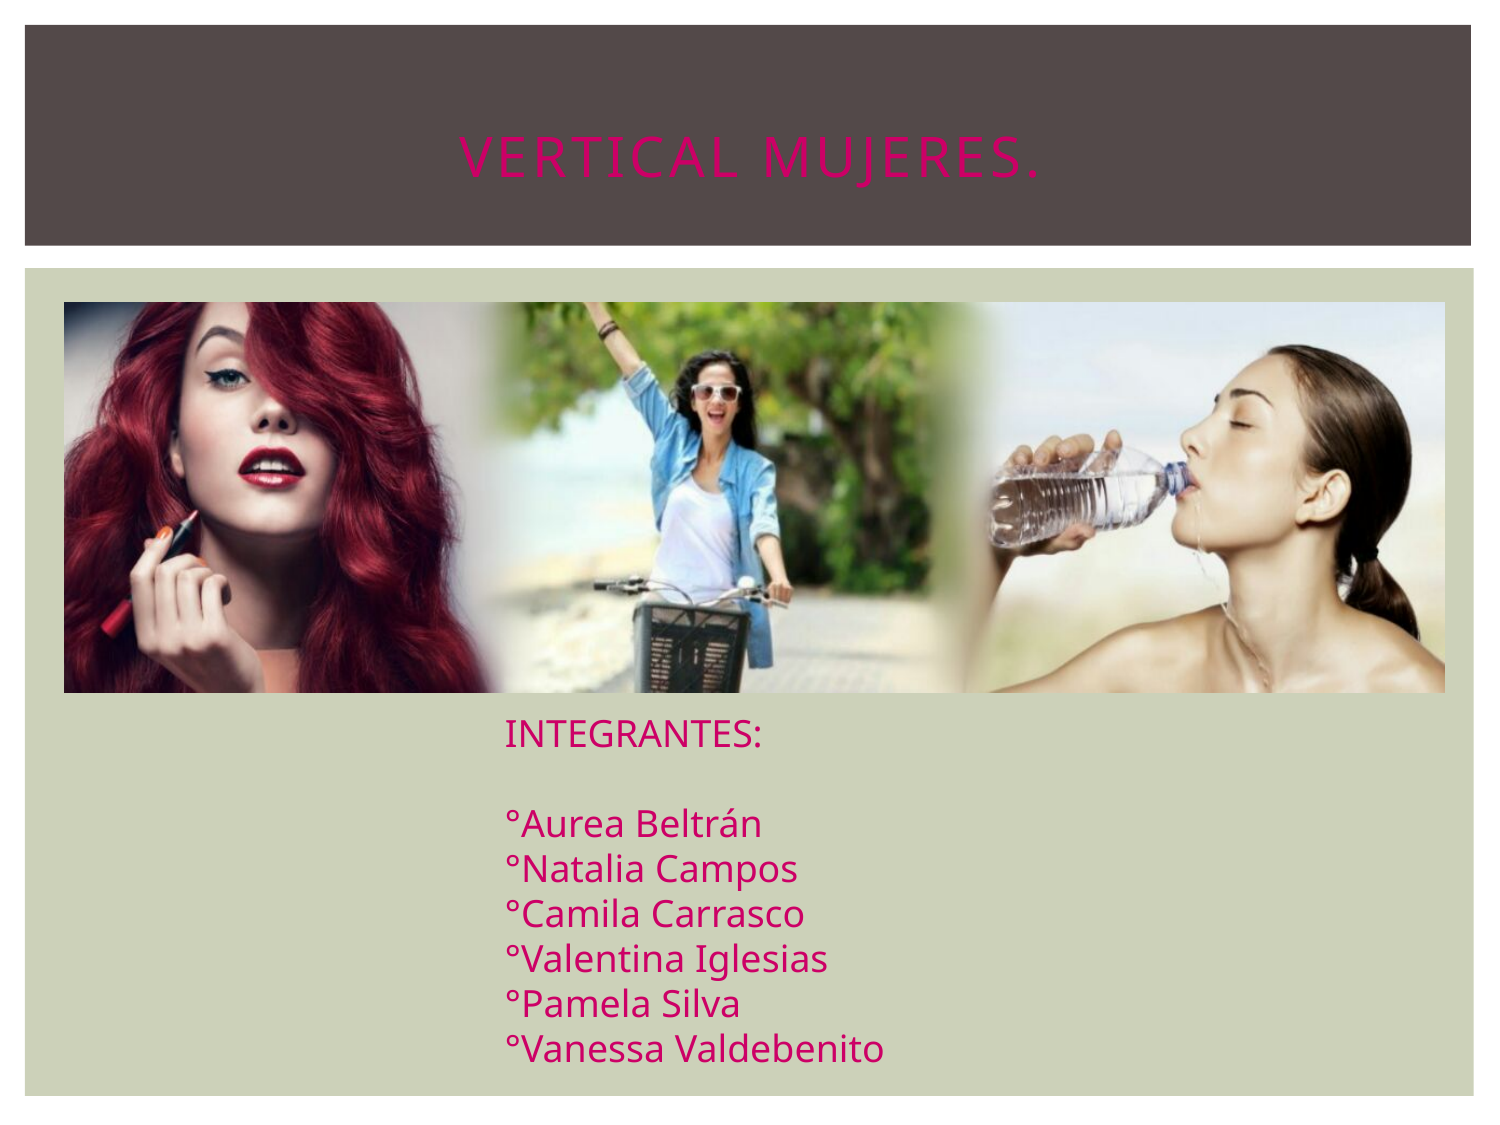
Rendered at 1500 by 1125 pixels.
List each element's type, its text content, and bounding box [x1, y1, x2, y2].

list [64, 302, 1445, 693]
text_box INTEGRANTES: °Aurea Beltrán °Natalia Campos °Camila Carrasco °Valentina Iglesias °Pamela Silva °Vanessa Valdebenito [490, 702, 928, 1077]
title Vertical Mujeres. [75, 113, 1425, 197]
